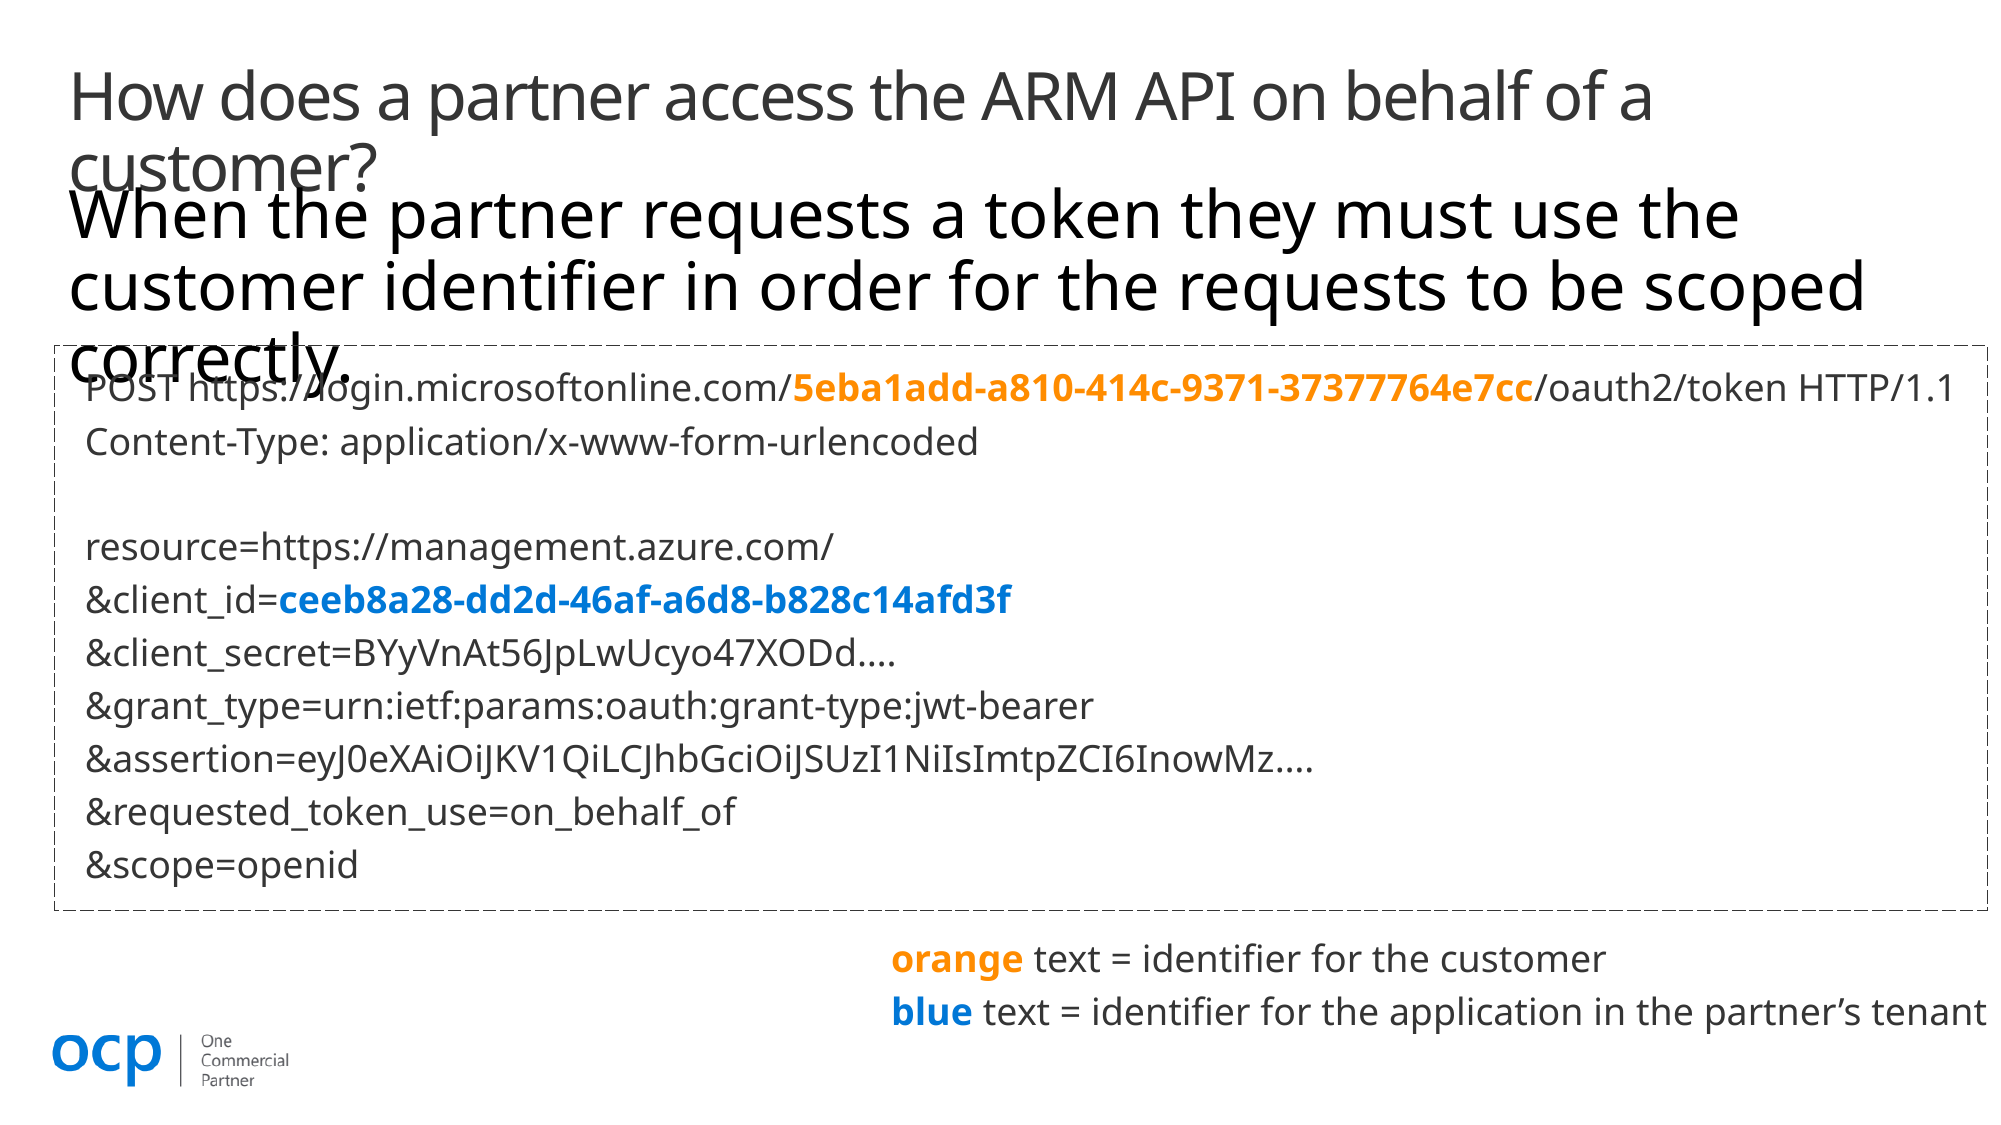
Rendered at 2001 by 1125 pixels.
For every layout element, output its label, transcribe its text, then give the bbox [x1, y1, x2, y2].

title How does a partner access the ARM API on behalf of a customer? [44, 47, 1957, 166]
text_box POST https://login.microsoftonline.com/5eba1add-a810-414c-9371-37377764e7cc/oauth2/token HTTP/1.1 Content-Type: application/x-www-form-urlencoded resource=https://management.azure.com/ &client_id=ceeb8a28-dd2d-46af-a6d8-b828c14afd3f &client_secret=BYyVnAt56JpLwUcyo47XODd…. &grant_type=urn:ietf:params:oauth:grant-type:jwt-bearer &assertion=eyJ0eXAiOiJKV1QiLCJhbGciOiJSUzI1NiIsImtpZCI6InowMz…. &requested_token_use=on_behalf_of &scope=openid [54, 345, 1988, 911]
list When the partner requests a token they must use the customer identifier in order for the requests to be scoped correctly. [44, 166, 1957, 342]
text_box orange text = identifier for the customer blue text = identifier for the application in the partner’s tenant [861, 916, 2000, 1058]
